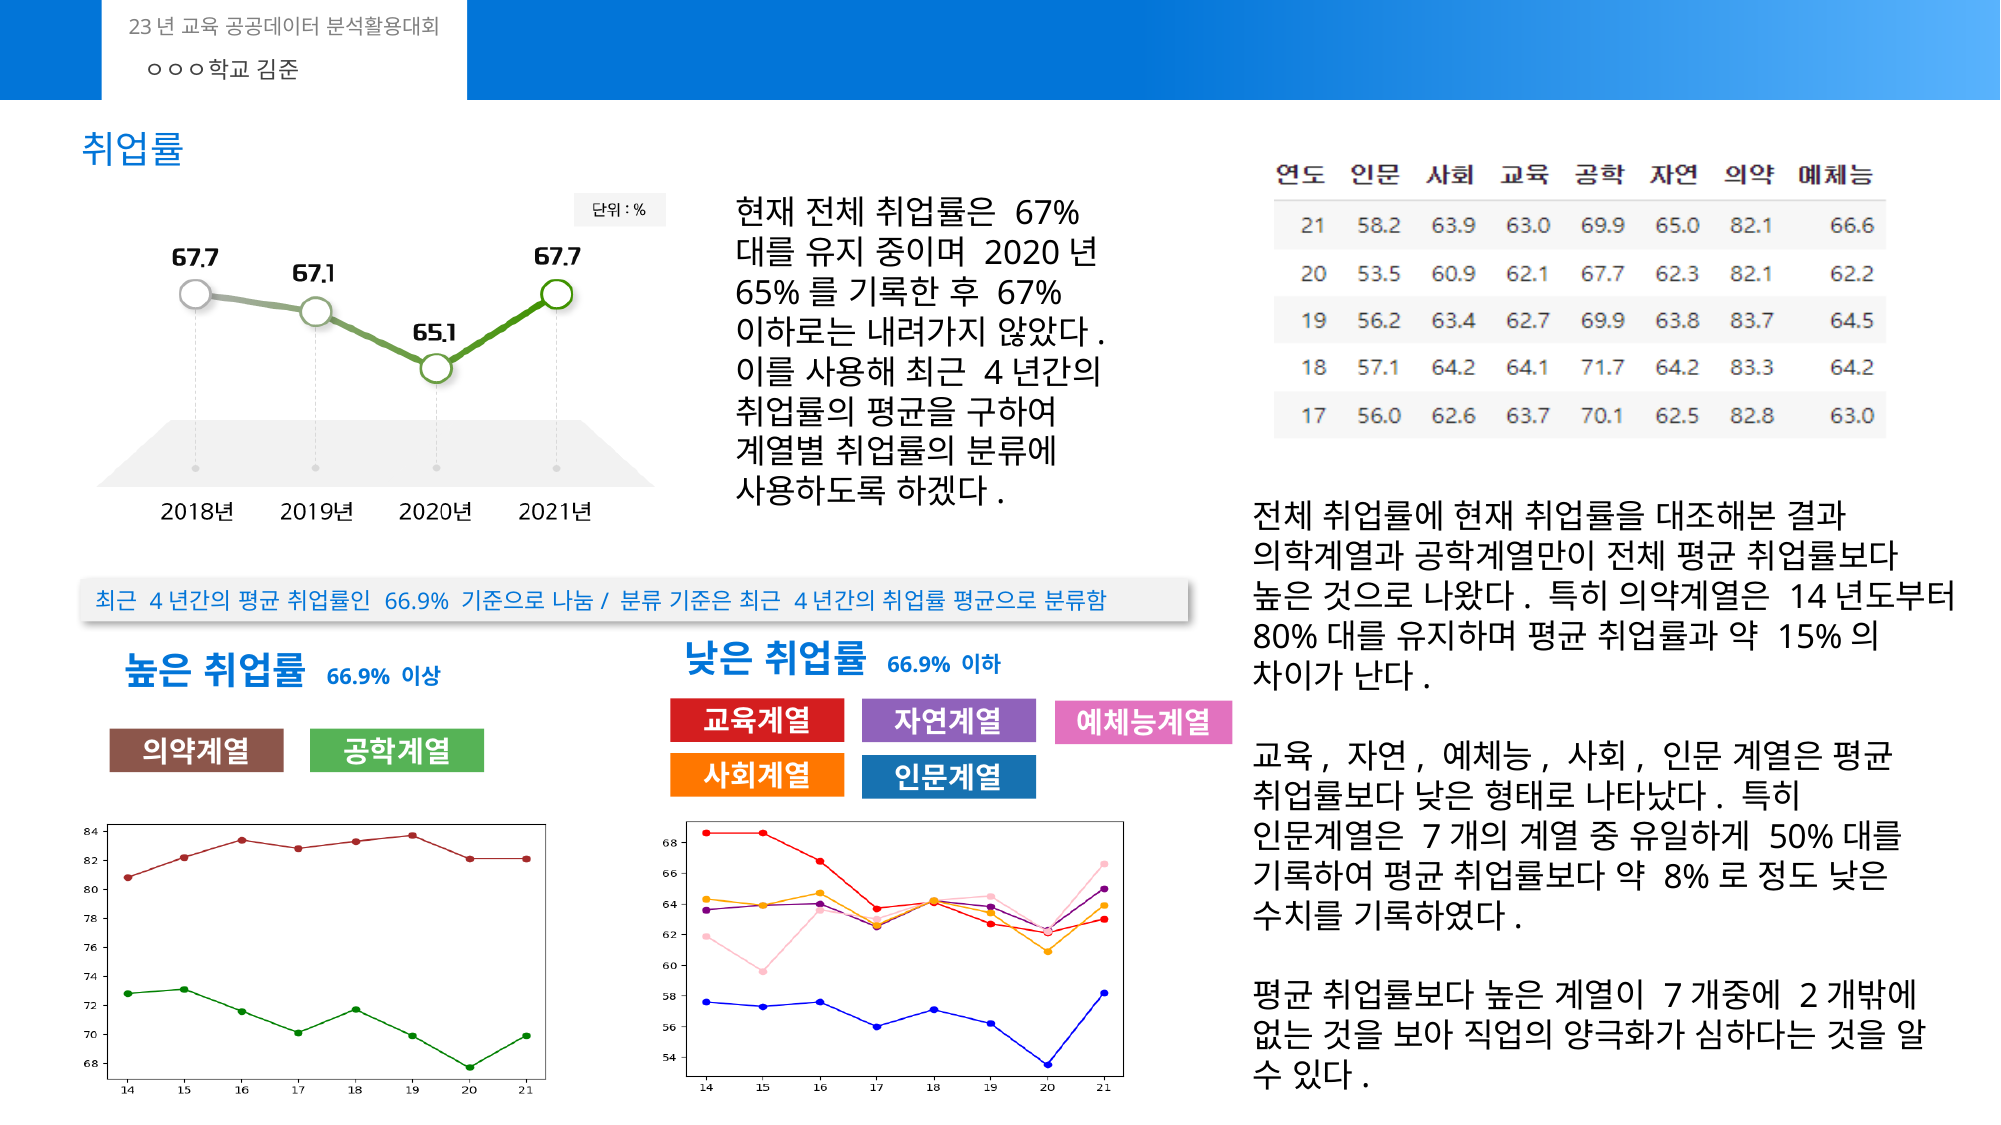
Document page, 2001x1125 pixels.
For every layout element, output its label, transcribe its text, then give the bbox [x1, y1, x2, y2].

text_box 낮은 취업률 66.9% 이하 [670, 627, 1309, 688]
text_box ㅇㅇㅇ학교 김준 [129, 48, 315, 91]
text_box 교육계열 [669, 697, 845, 743]
text_box 의약계열 [109, 728, 285, 773]
text_box [101, 0, 468, 101]
picture [79, 187, 671, 543]
text_box 자연계열 [861, 697, 1037, 743]
text_box 높은 취업률 66.9% 이상 [109, 639, 644, 700]
text_box [468, 0, 2000, 101]
picture [73, 812, 561, 1100]
text_box 예체능계열 [1054, 699, 1233, 745]
picture [657, 813, 1138, 1098]
text_box 23년 교육 공공데이터 분석활용대회 [113, 5, 456, 46]
text_box 인문계열 [861, 754, 1037, 800]
text_box 현재 전체 취업률은 67% 대를 유지 중이며 2020년 65%를 기록한 후 67% 이하로는 내려가지 않았다. 이를 사용해 최근 4년간의 취업률의 평균을 구하여 계열별 취업률의 분류에 사용하도록 하겠다. [720, 183, 1188, 518]
text_box 공학계열 [309, 728, 485, 773]
text_box 사회계열 [669, 752, 845, 798]
text_box [0, 0, 101, 101]
text_box 취업률 [66, 118, 1754, 179]
picture [1274, 156, 1888, 449]
text_box 최근 4년간의 평균 취업률인 66.9% 기준으로 나눔/ 분류 기준은 최근 4년간의 취업률 평균으로 분류함 [80, 579, 1188, 622]
text_box 전체 취업률에 현재 취업률을 대조해본 결과 의학계열과 공학계열만이 전체 평균 취업률보다 높은 것으로 나왔다. 특히 의약계열은 14년도부터 80%대를 유지하며 평균 취업률과 약 15%의 차이가 난다. 교육, 자연, 예체능, 사회, 인문 계열은 평균 취업률보다 낮은 형태로 나타났다. 특히 인문계열은 7개의 계열 중 유일하게 50%대를 기록하여 평균 취업률보다 약 8%로 정도 낮은 수치를 기록하였다. 평균 취업률보다 높은 계열이 7개중에 2개밖에 없는 것을 보아 직업의 양극화가 심하다는 것을 알 수 있다. [1237, 488, 1977, 1102]
